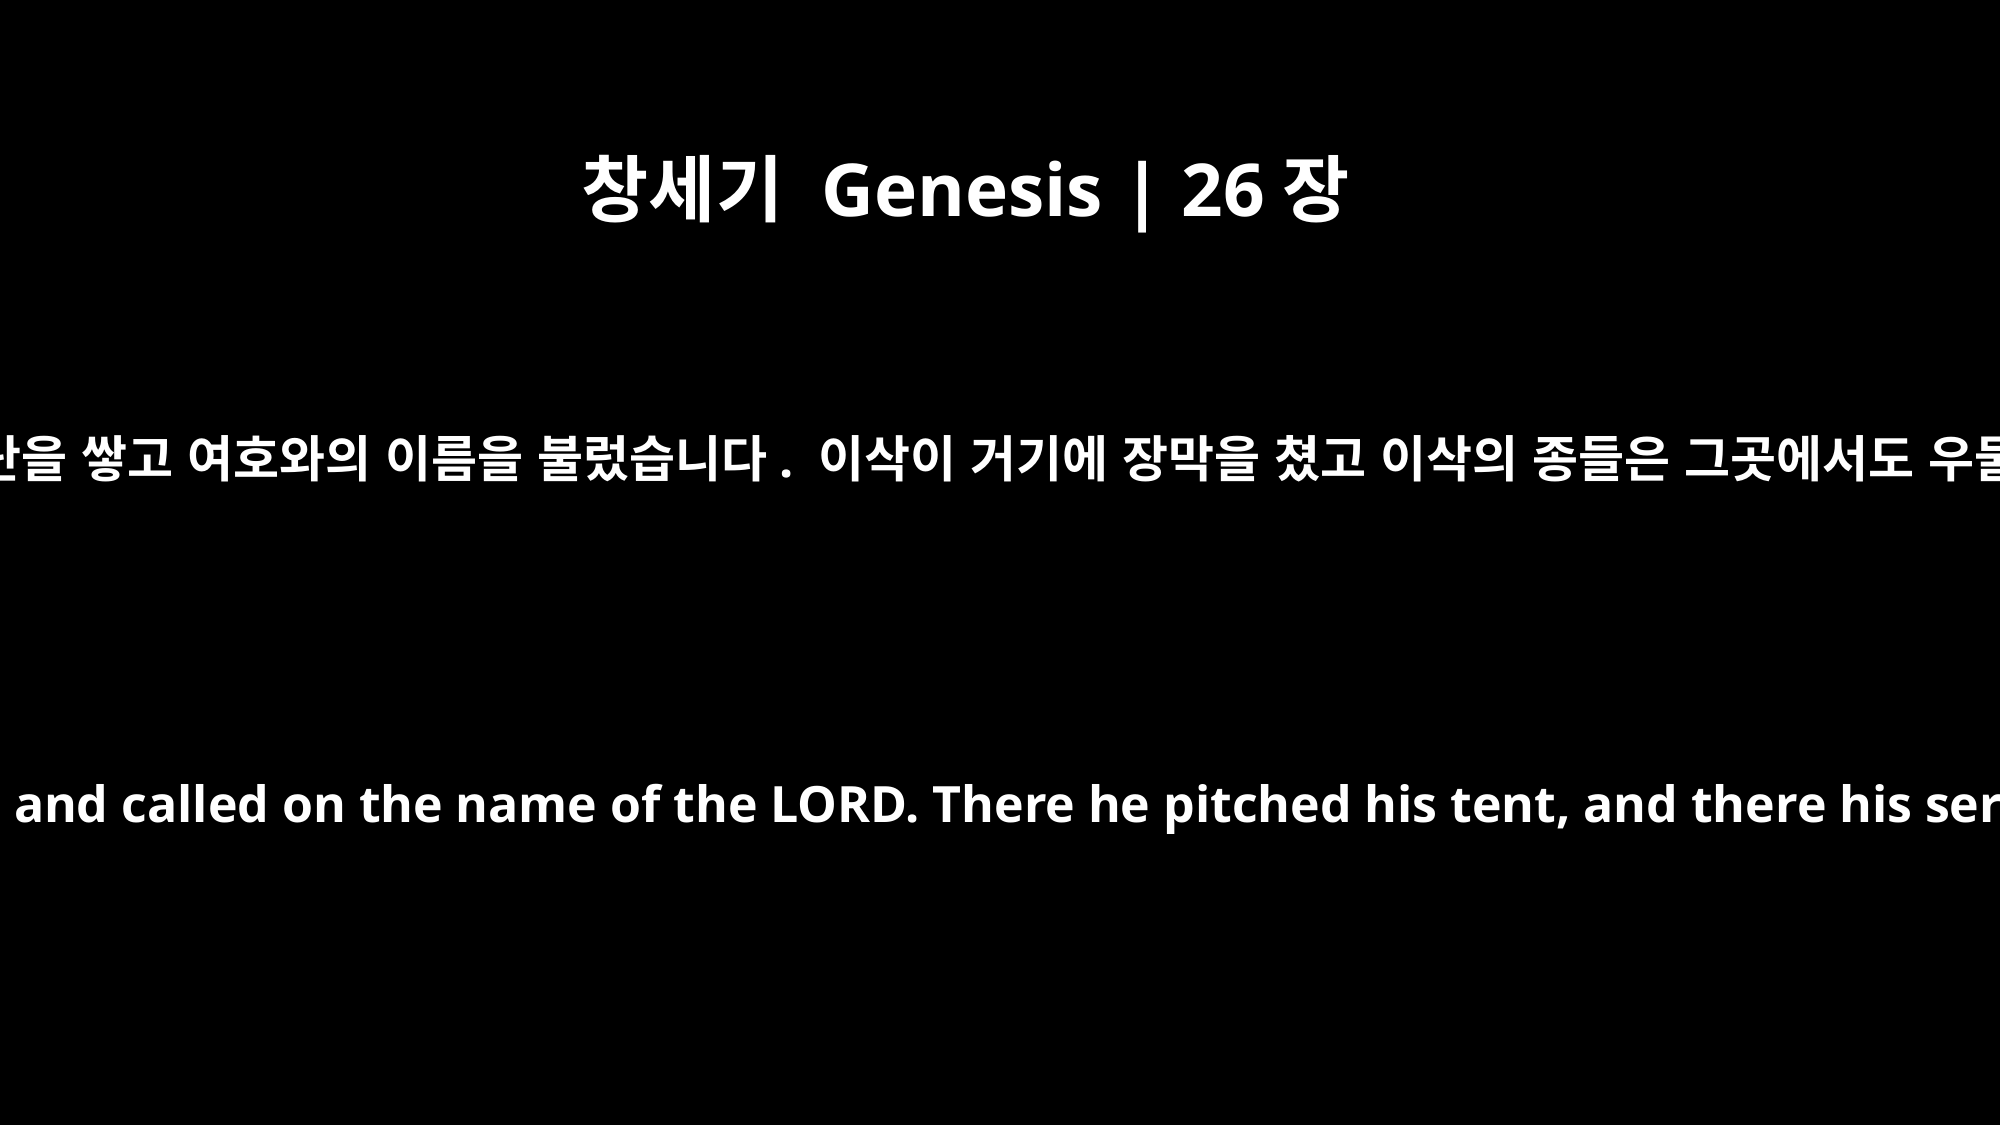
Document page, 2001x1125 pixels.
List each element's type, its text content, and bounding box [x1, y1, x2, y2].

text_box Isaac built an altar there and called on the name of the LORD. There he pitched his tent, and there his servants dug a well. [0, 764, 2000, 840]
text_box 창세기 Genesis | 26장 [566, 136, 1365, 239]
text_box 25 이삭이 그곳에 제단을 쌓고 여호와의 이름을 불렀습니다. 이삭이 거기에 장막을 쳤고 이삭의 종들은 그곳에서도 우물을 팠습니다. [0, 359, 2000, 495]
